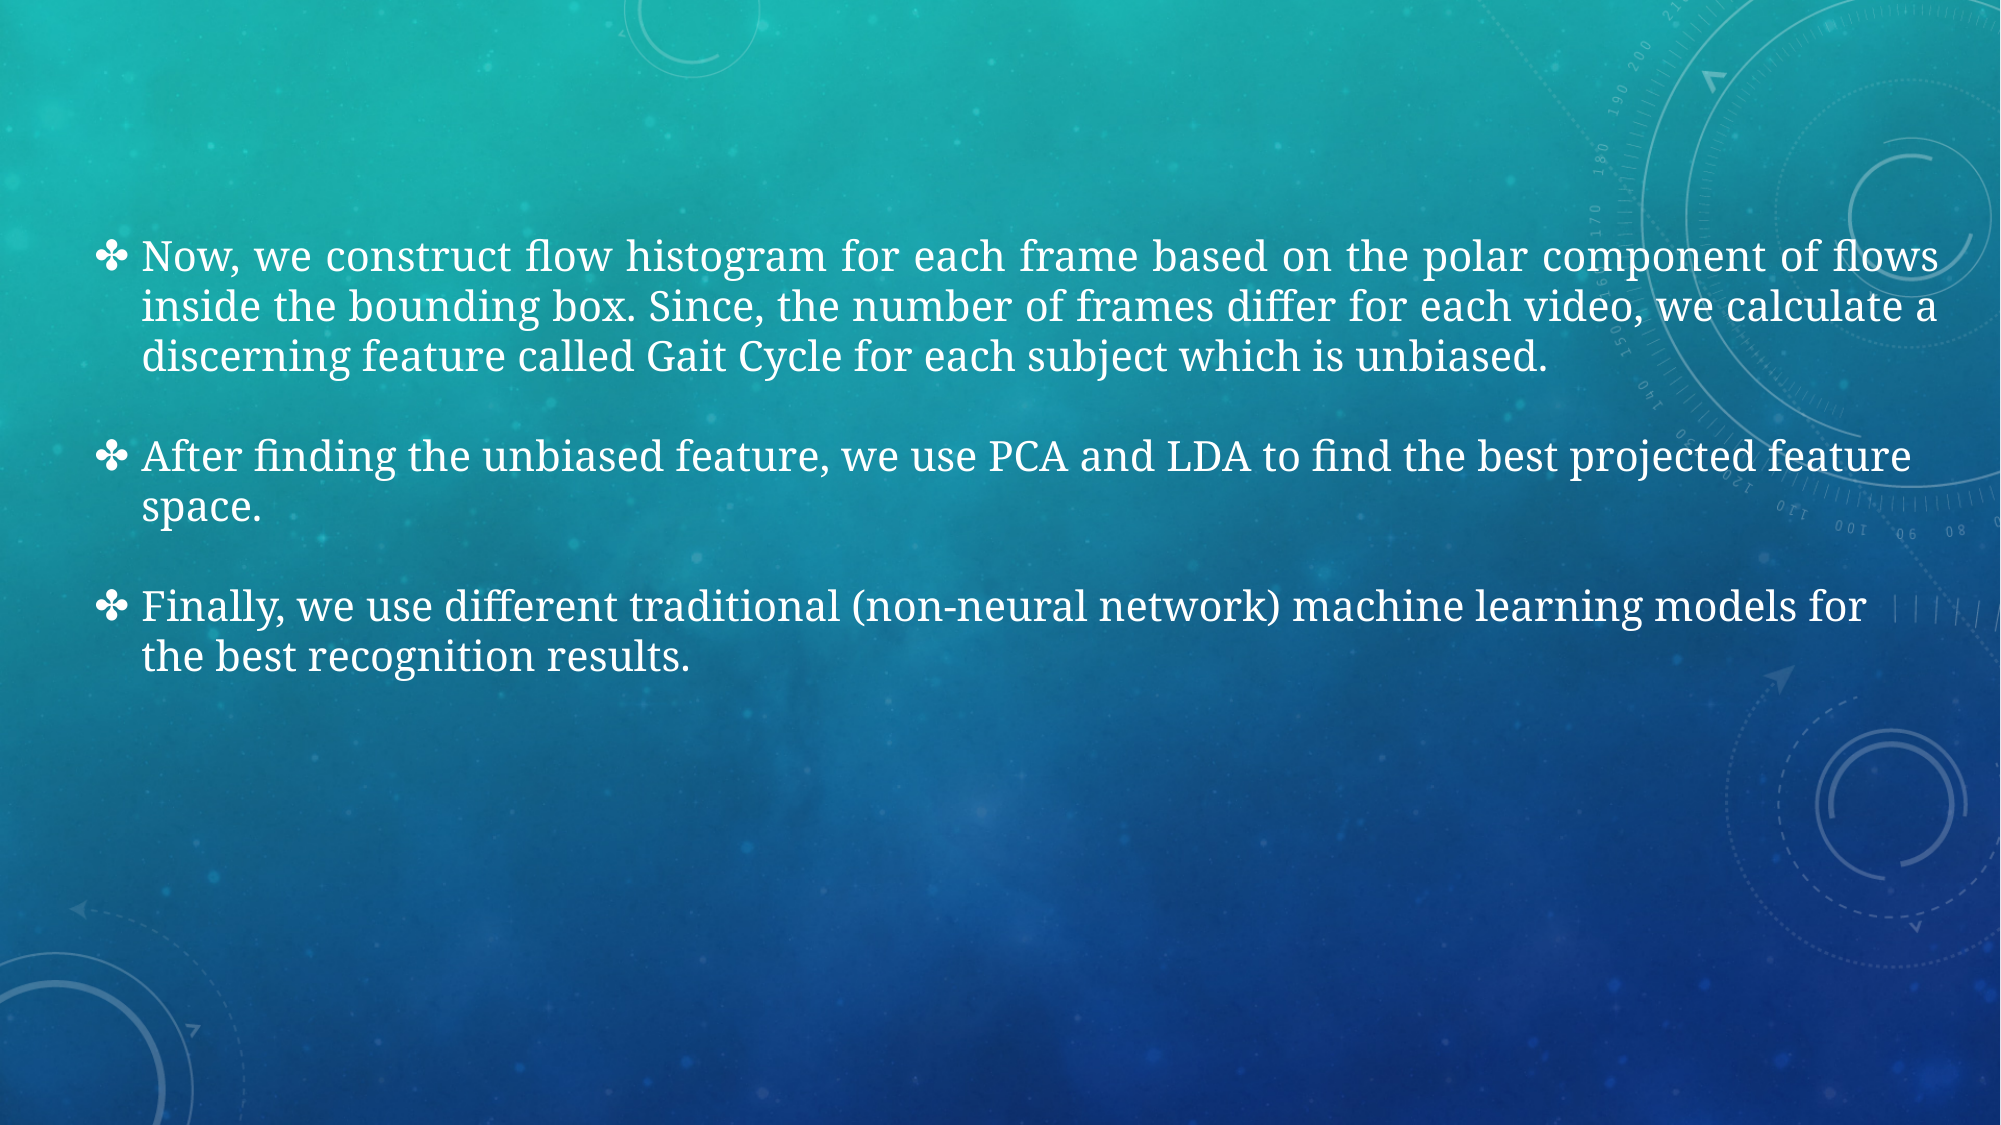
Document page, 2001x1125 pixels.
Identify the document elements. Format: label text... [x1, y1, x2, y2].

text_box Now, we construct flow histogram for each frame based on the polar component of flows inside the bounding box. Since, the number of frames differ for each video, we calculate a discerning feature called Gait Cycle for each subject which is unbiased. After finding the unbiased feature, we use PCA and LDA to find the best projected feature space. Finally, we use different traditional (non-neural network) machine learning models for the best recognition results. [79, 121, 1955, 787]
picture [0, 0, 2001, 1125]
